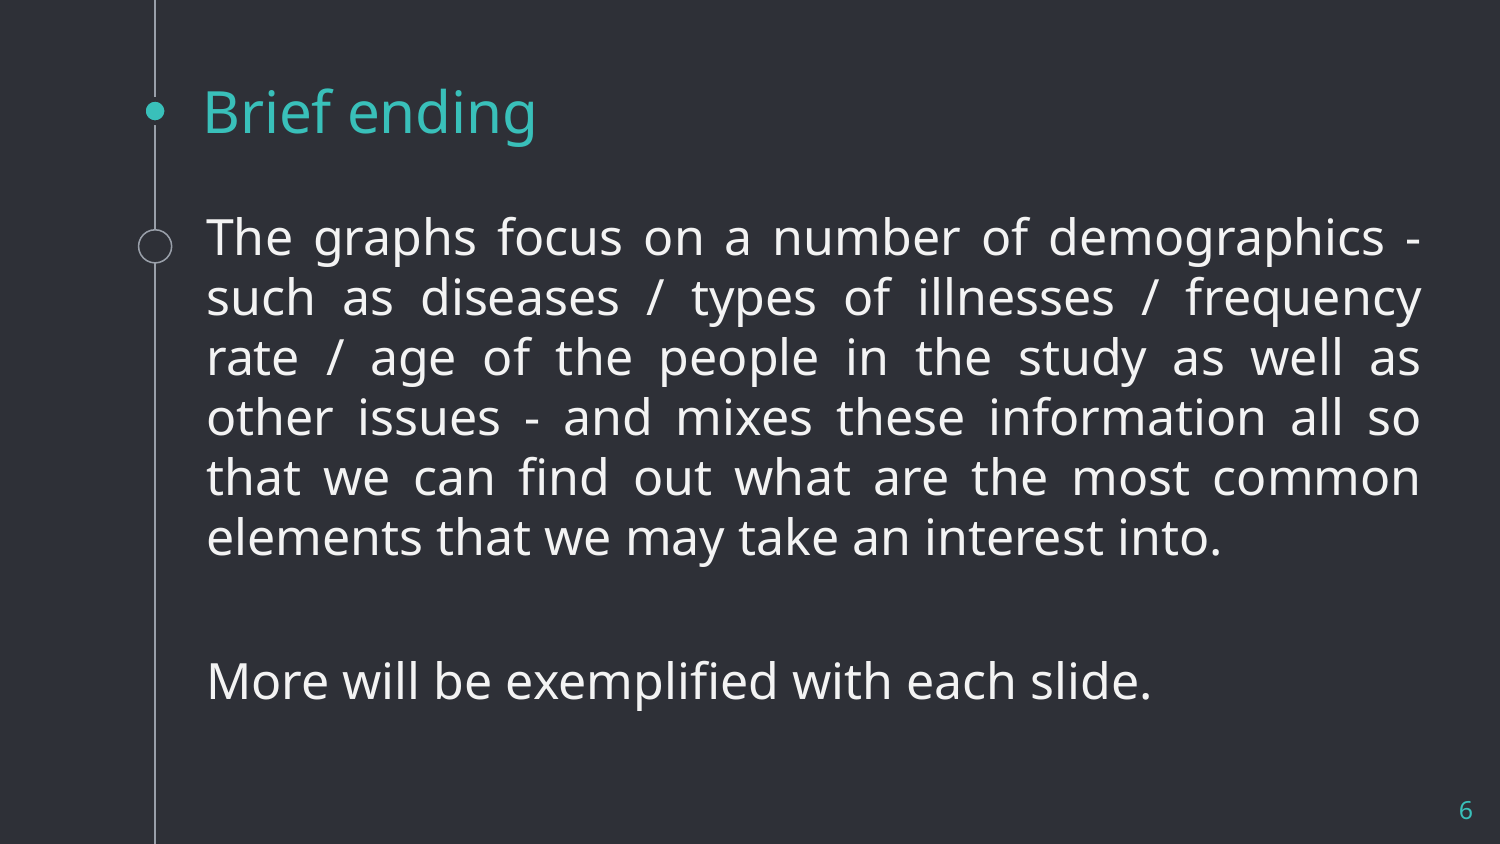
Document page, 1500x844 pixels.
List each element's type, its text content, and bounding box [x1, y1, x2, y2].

list The graphs focus on a number of demographics - such as diseases / types of illnesses / frequency rate / age of the people in the study as well as other issues - and mixes these information all so that we can find out what are the most common elements that we may take an interest into. More will be exemplified with each slide. [191, 189, 1438, 647]
slide_number 6 [1398, 779, 1489, 832]
title Brief ending [187, 103, 1313, 160]
